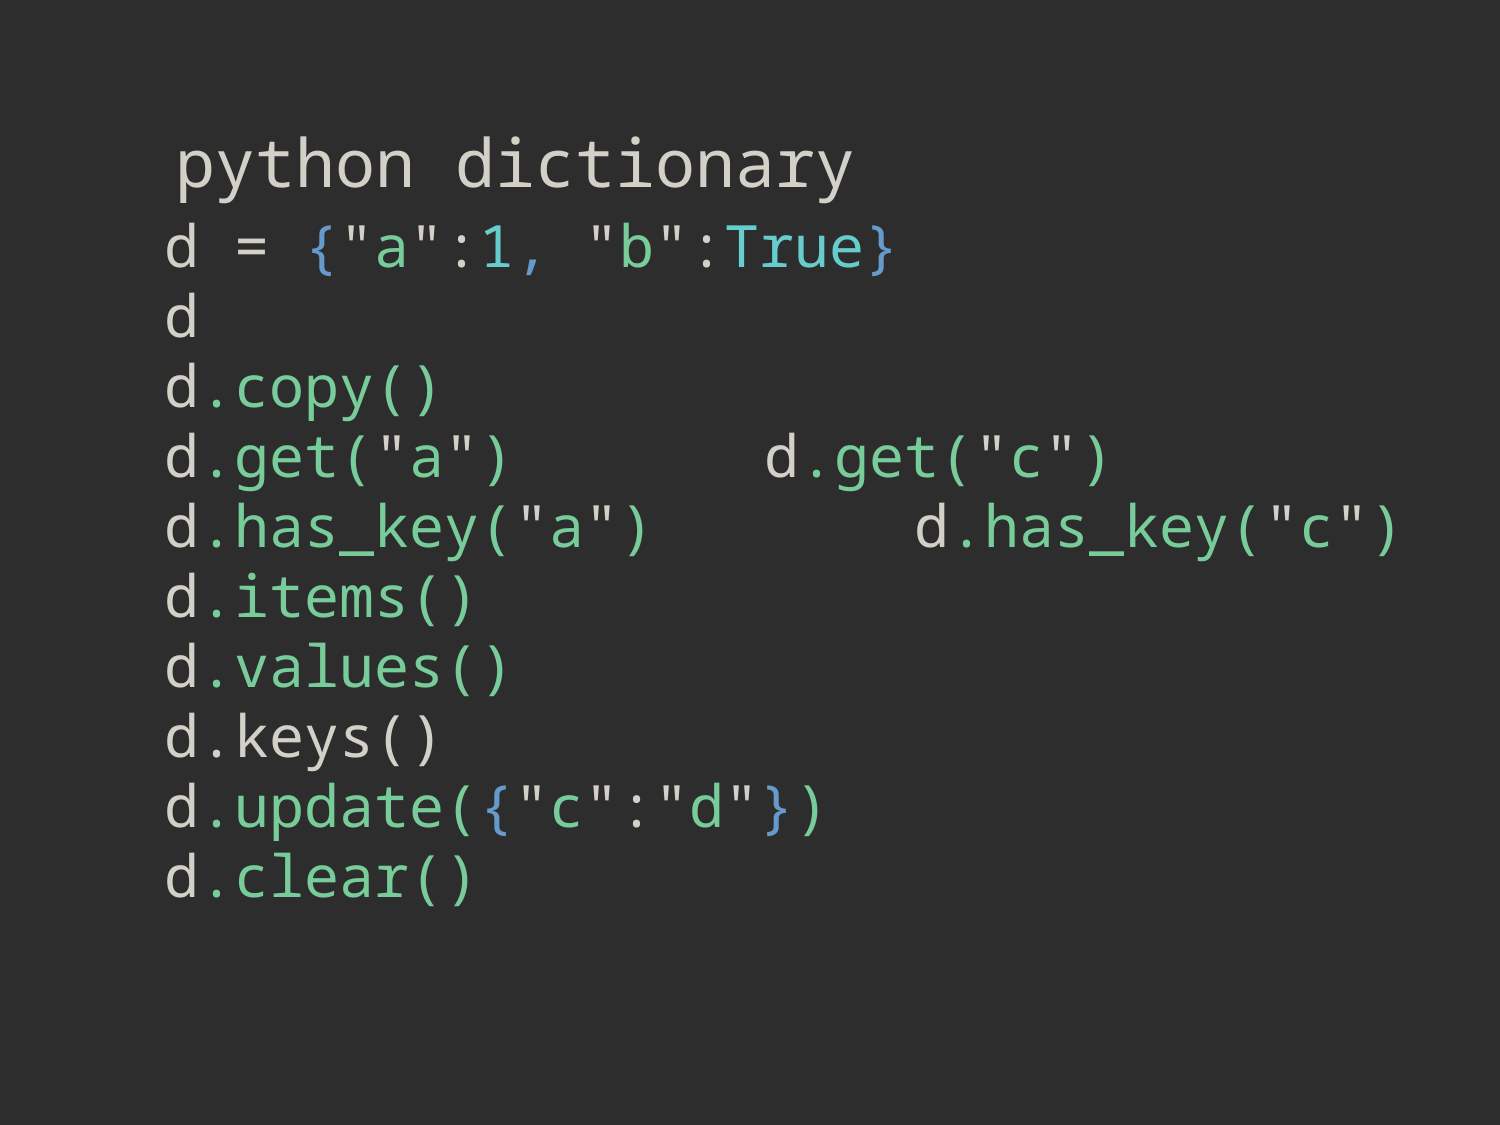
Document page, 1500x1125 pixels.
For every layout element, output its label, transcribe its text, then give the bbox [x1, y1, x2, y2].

text_box python dictionary [161, 113, 1339, 209]
text_box d = {"a":1, "b":True} d d.copy() d.get("a") d.get("c") d.has_key("a") d.has_key("c") d.items() d.values() d.keys() d.update({"c":"d"}) d.clear() [0, 201, 1500, 986]
